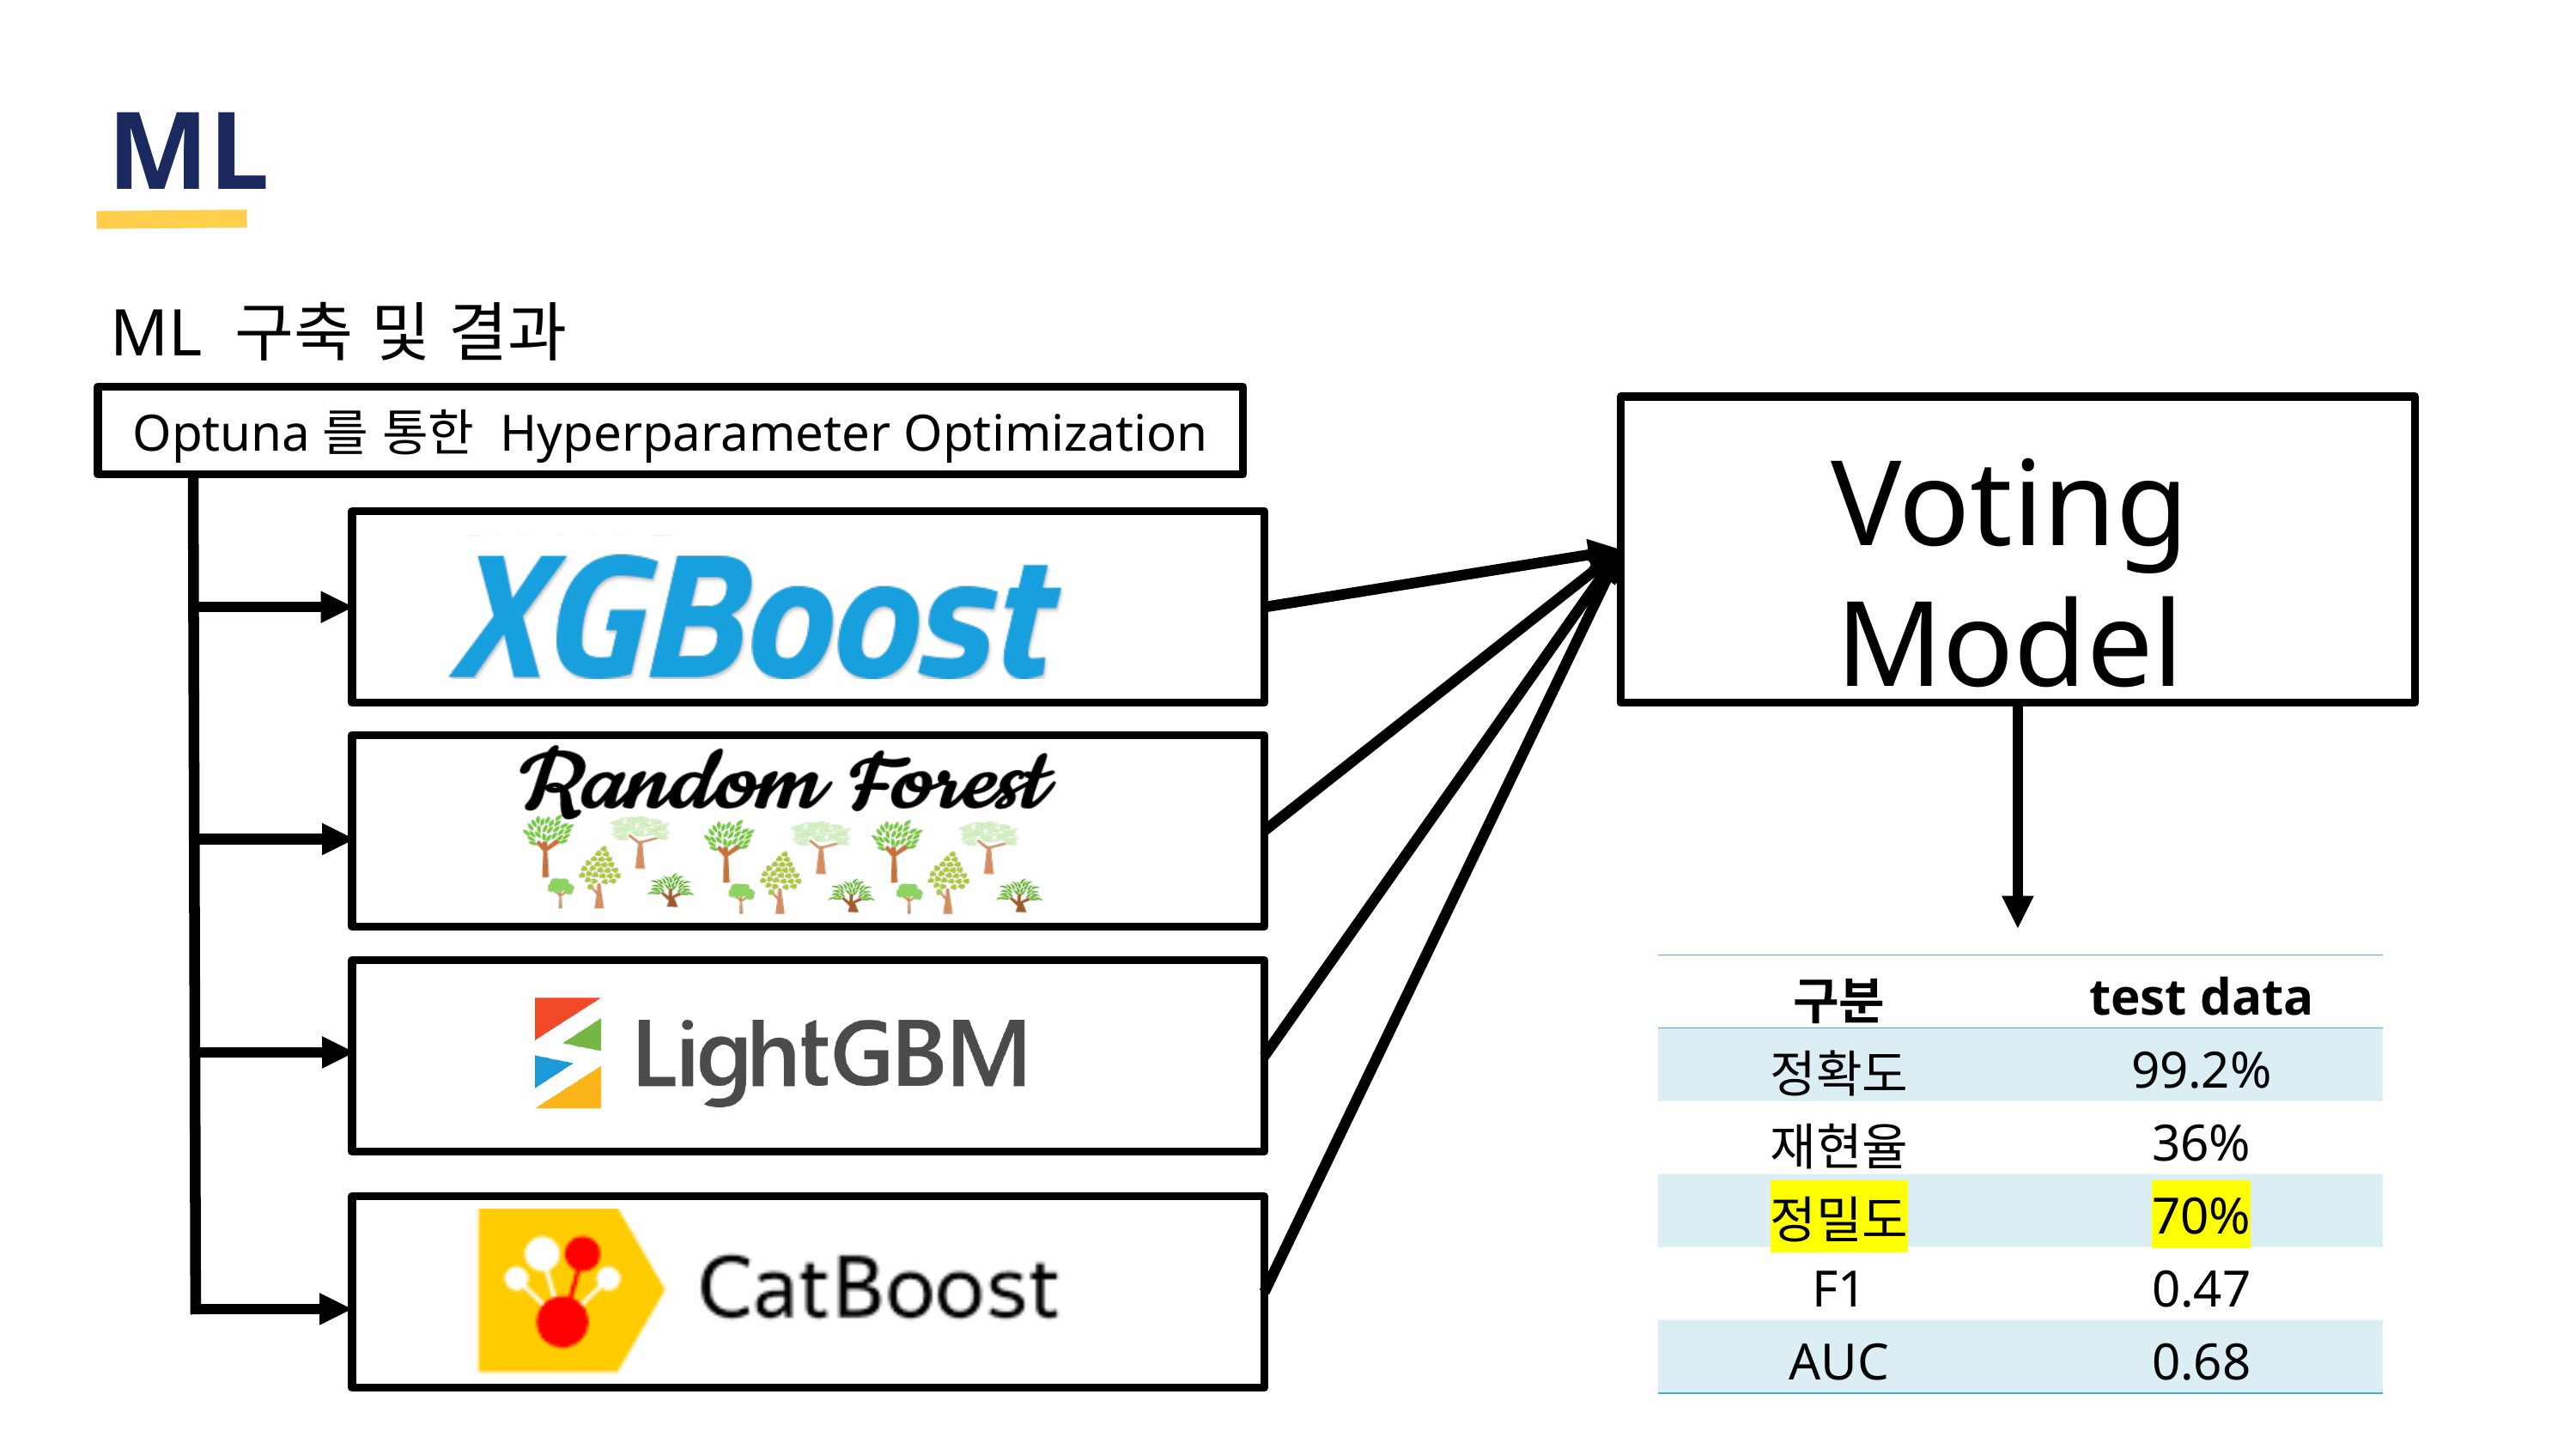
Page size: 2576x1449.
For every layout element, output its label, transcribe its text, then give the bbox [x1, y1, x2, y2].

table_cell AUC [1658, 1325, 2020, 1392]
table_cell 0.68 [2020, 1325, 2383, 1392]
picture [473, 1209, 1083, 1383]
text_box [97, 386, 2415, 1315]
text_box [1078, 1325, 1267, 1390]
text_box [350, 1325, 477, 1390]
text_box ML 구축 및 결과 [98, 285, 1044, 375]
picture [447, 535, 1065, 679]
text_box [1264, 549, 1621, 1293]
text_box ML [94, 75, 796, 217]
picture [477, 736, 1103, 1183]
